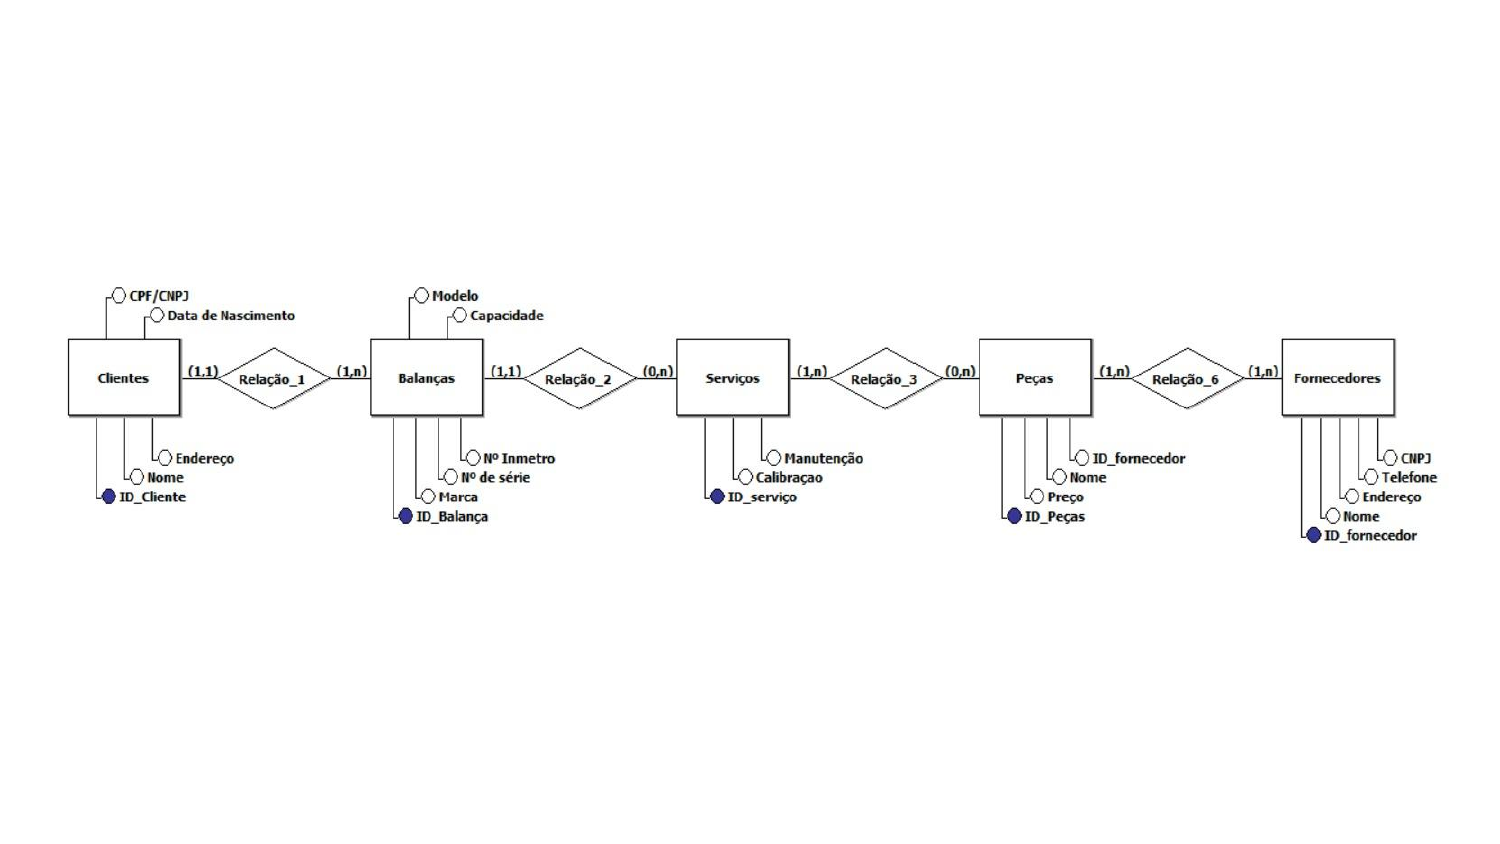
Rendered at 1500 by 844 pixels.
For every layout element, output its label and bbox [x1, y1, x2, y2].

picture [50, 256, 1450, 588]
